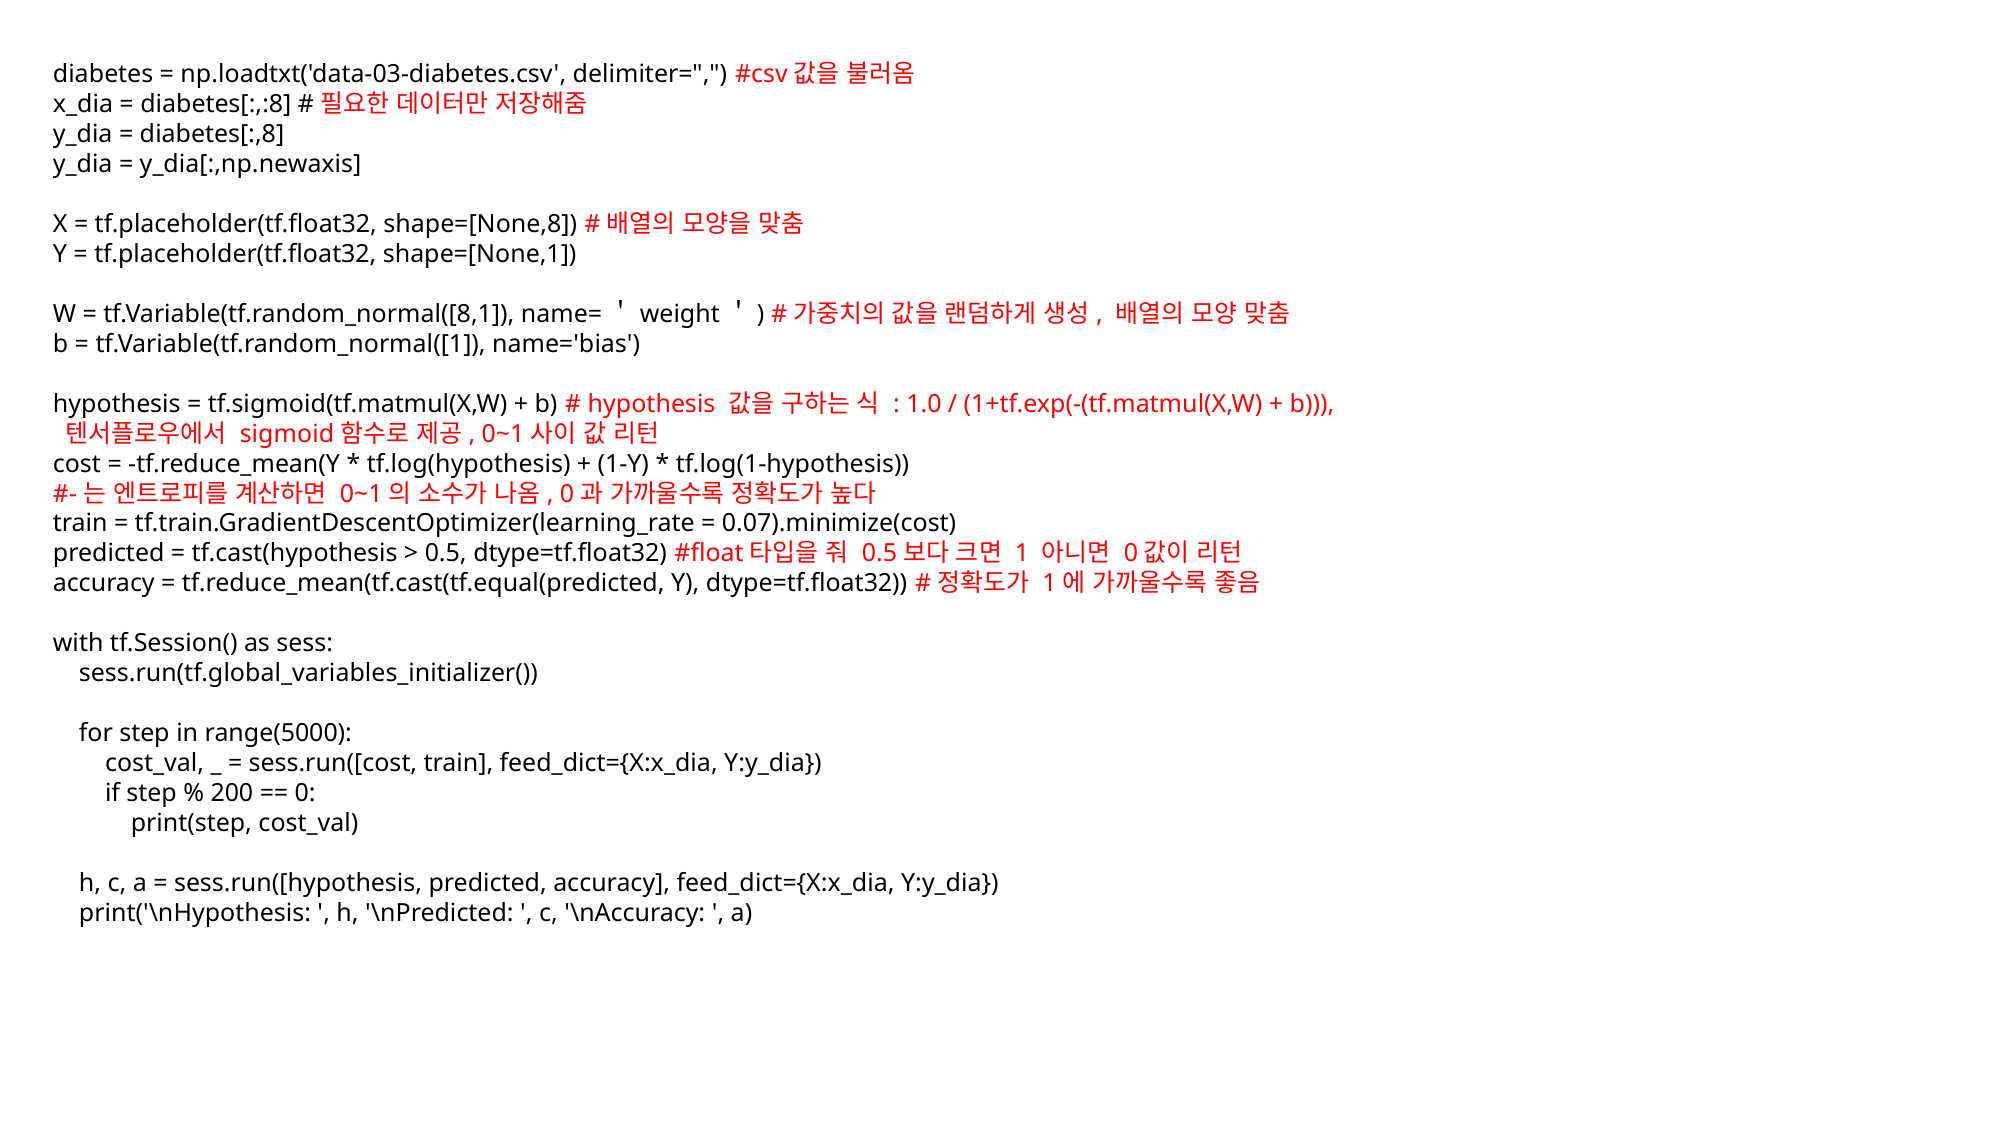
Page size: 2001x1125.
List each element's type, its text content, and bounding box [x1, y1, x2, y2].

text_box diabetes = np.loadtxt('data-03-diabetes.csv', delimiter=",") #csv값을 불러옴 x_dia = diabetes[:,:8] #필요한 데이터만 저장해줌 y_dia = diabetes[:,8] y_dia = y_dia[:,np.newaxis] X = tf.placeholder(tf.float32, shape=[None,8]) #배열의 모양을 맞춤 Y = tf.placeholder(tf.float32, shape=[None,1]) W = tf.Variable(tf.random_normal([8,1]), name=＇weight＇) #가중치의 값을 랜덤하게 생성, 배열의 모양 맞춤 b = tf.Variable(tf.random_normal([1]), name='bias') hypothesis = tf.sigmoid(tf.matmul(X,W) + b) # hypothesis 값을 구하는 식 : 1.0 / (1+tf.exp(-(tf.matmul(X,W) + b))), 텐서플로우에서 sigmoid함수로 제공, 0~1사이 값 리턴 cost = -tf.reduce_mean(Y * tf.log(hypothesis) + (1-Y) * tf.log(1-hypothesis)) #-는 엔트로피를 계산하면 0~1의 소수가 나옴, 0과 가까울수록 정확도가 높다 train = tf.train.GradientDescentOptimizer(learning_rate = 0.07).minimize(cost) predicted = tf.cast(hypothesis > 0.5, dtype=tf.float32) #float타입을 줘 0.5보다 크면 1 아니면 0값이 리턴 accuracy = tf.reduce_mean(tf.cast(tf.equal(predicted, Y), dtype=tf.float32)) #정확도가 1에 가까울수록 좋음 with tf.Session() as sess: sess.run(tf.global_variables_initializer()) for step in range(5000): cost_val, _ = sess.run([cost, train], feed_dict={X:x_dia, Y:y_dia}) if step % 200 == 0: print(step, cost_val) h, c, a = sess.run([hypothesis, predicted, accuracy], feed_dict={X:x_dia, Y:y_dia}) print('\nHypothesis: ', h, '\nPredicted: ', c, '\nAccuracy: ', a) [38, 50, 1539, 934]
